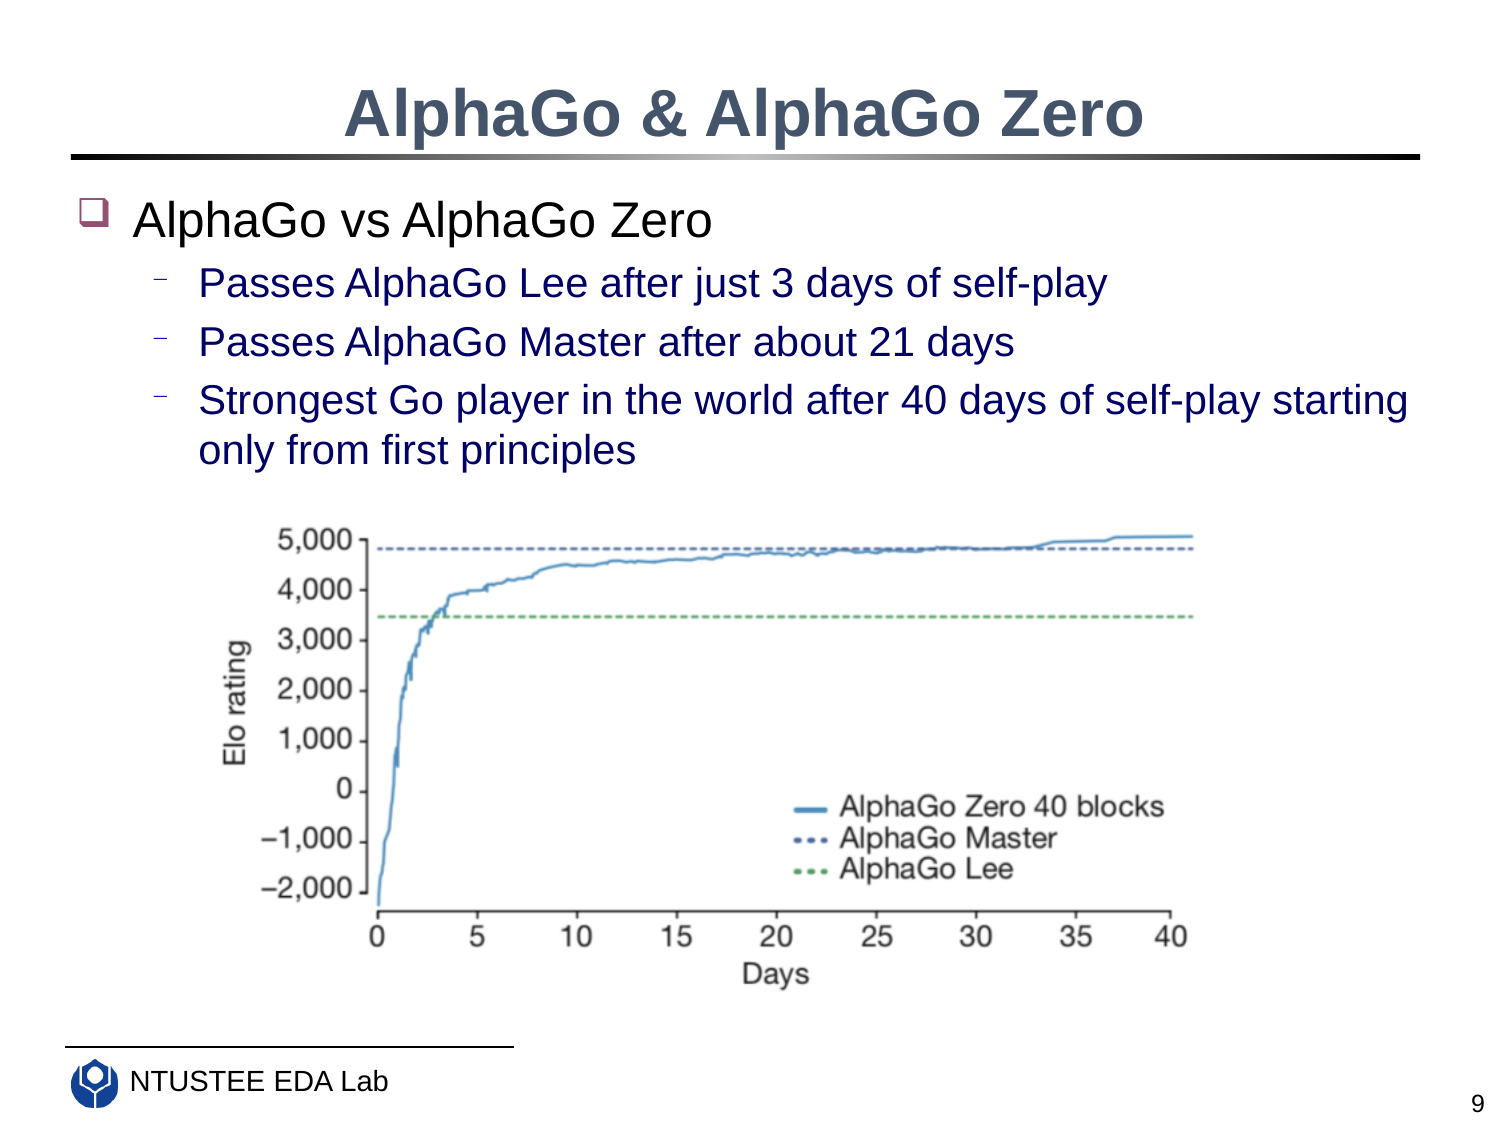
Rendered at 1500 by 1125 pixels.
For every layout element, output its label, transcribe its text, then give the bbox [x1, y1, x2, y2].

list AlphaGo vs AlphaGo Zero Passes AlphaGo Lee after just 3 days of self-play Passes AlphaGo Master after about 21 days Strongest Go player in the world after 40 days of self-play starting only from first principles [61, 180, 1435, 1001]
picture [116, 485, 1345, 1024]
title AlphaGo & AlphaGo Zero [59, 17, 1431, 158]
slide_number 9 [1187, 1076, 1500, 1125]
picture [71, 1059, 118, 1108]
